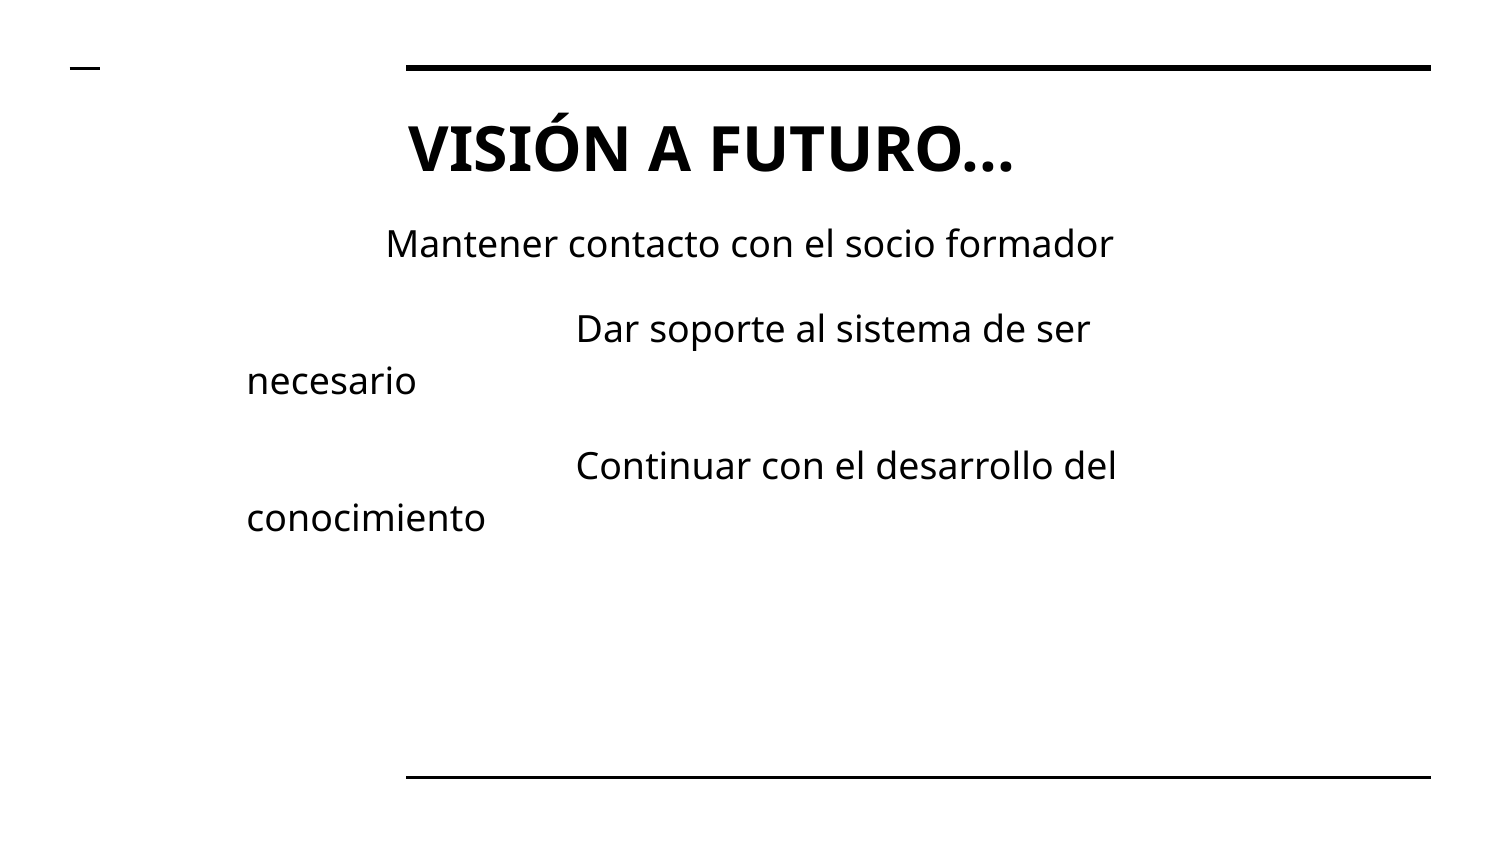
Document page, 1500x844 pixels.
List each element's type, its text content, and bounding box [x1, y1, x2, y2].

list Mantener contacto con el socio formador Dar soporte al sistema de ser necesario Continuar con el desarrollo del conocimiento [231, 198, 1269, 303]
title VISIÓN A FUTURO... [393, 94, 1431, 199]
